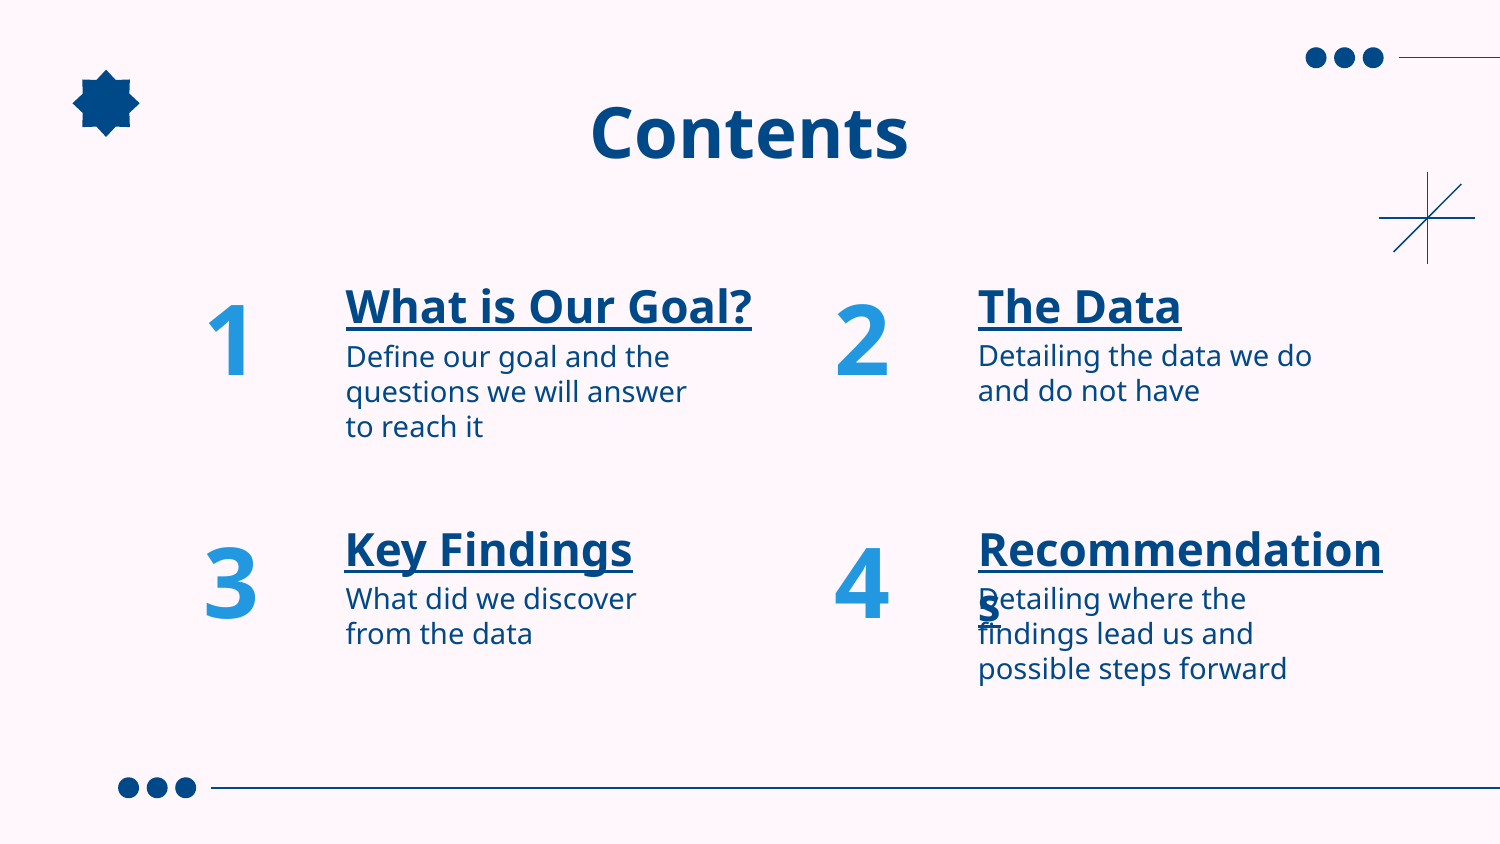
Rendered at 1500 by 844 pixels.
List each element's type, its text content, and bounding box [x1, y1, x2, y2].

subtitle What is Our Goal? [330, 262, 778, 323]
subtitle The Data [962, 262, 1355, 323]
subtitle What did we discover from the data [330, 565, 723, 652]
subtitle Define our goal and the questions we will answer to reach it [330, 323, 723, 410]
subtitle Detailing where the findings lead us and possible steps forward [962, 566, 1355, 652]
title 2 [776, 262, 949, 409]
subtitle Recommendations [962, 505, 1411, 566]
subtitle Detailing the data we do and do not have [962, 323, 1355, 409]
title 4 [776, 505, 949, 652]
title 3 [145, 505, 317, 652]
subtitle Key Findings [329, 505, 722, 566]
title 1 [145, 262, 317, 409]
title Contents [118, 72, 1382, 167]
